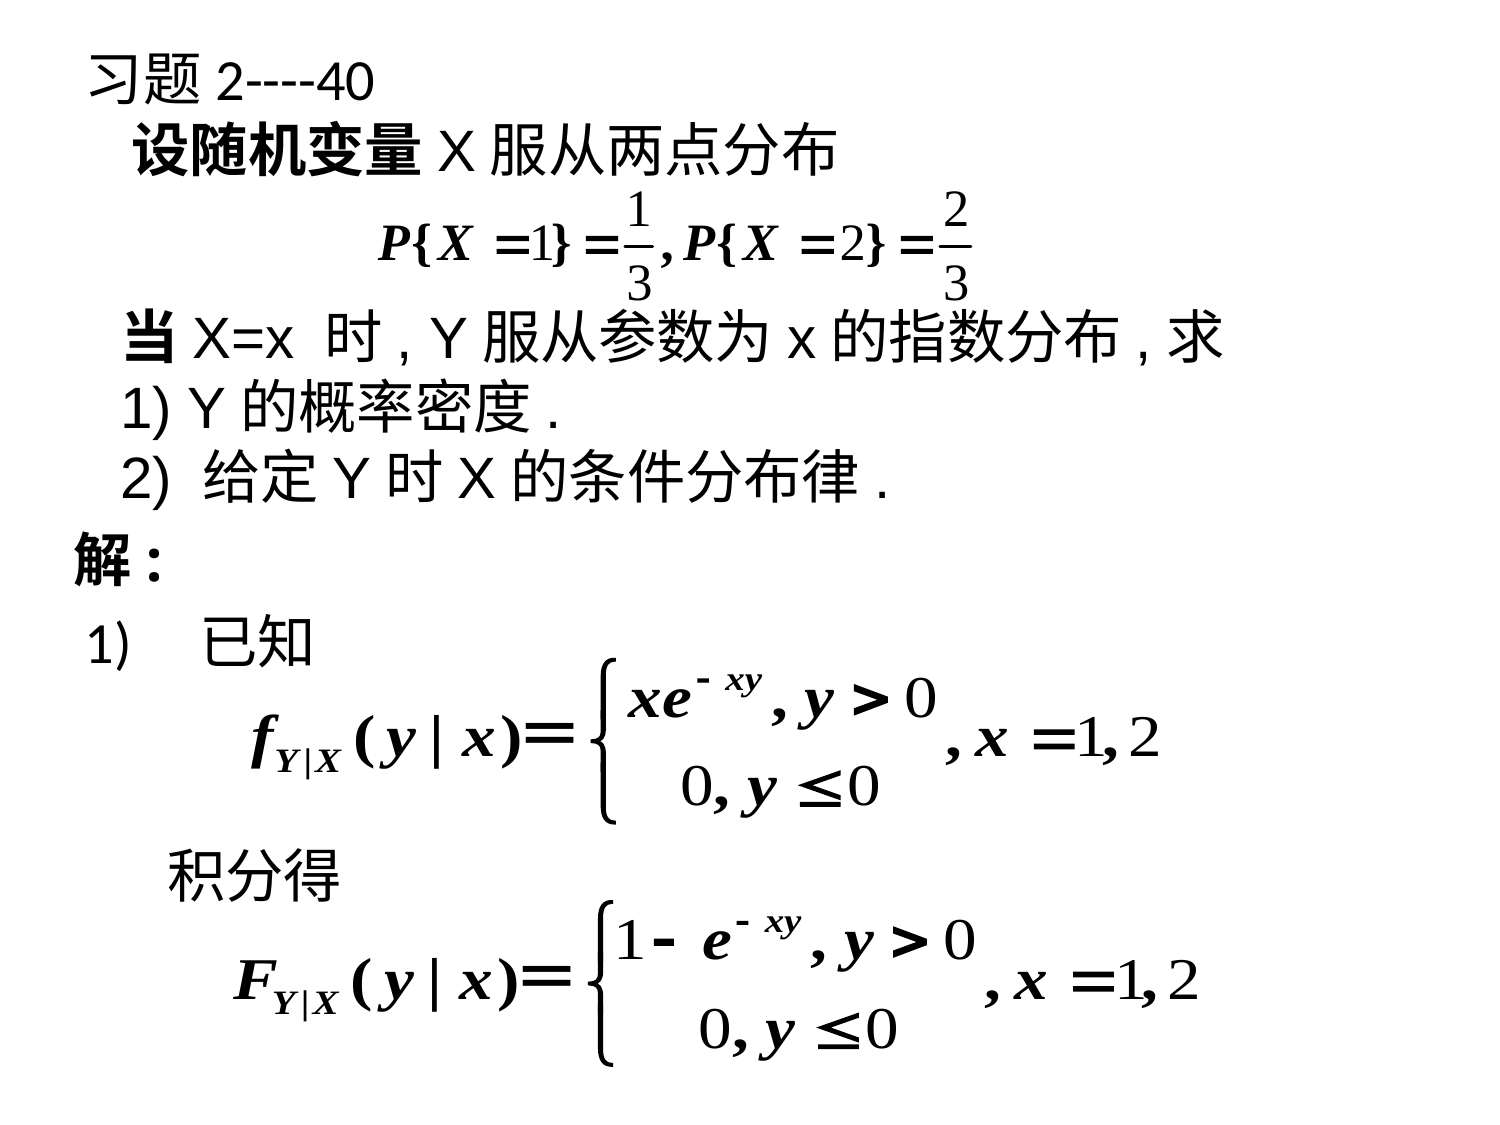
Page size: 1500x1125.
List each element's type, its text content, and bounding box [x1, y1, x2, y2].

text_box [227, 648, 1175, 837]
text_box 当X=x 时, Y服从参数为x的指数分布,求 1) Y的概率密度. 2) 给定Y时X的条件分布律. [105, 292, 1348, 518]
text_box 解: [58, 515, 178, 601]
text_box 设随机变量X服从两点分布 [117, 105, 1360, 191]
text_box 1) 已知 [70, 597, 539, 683]
text_box 习题2----40 [70, 35, 539, 120]
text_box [367, 172, 981, 314]
text_box 积分得 [152, 832, 434, 917]
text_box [221, 890, 1214, 1079]
